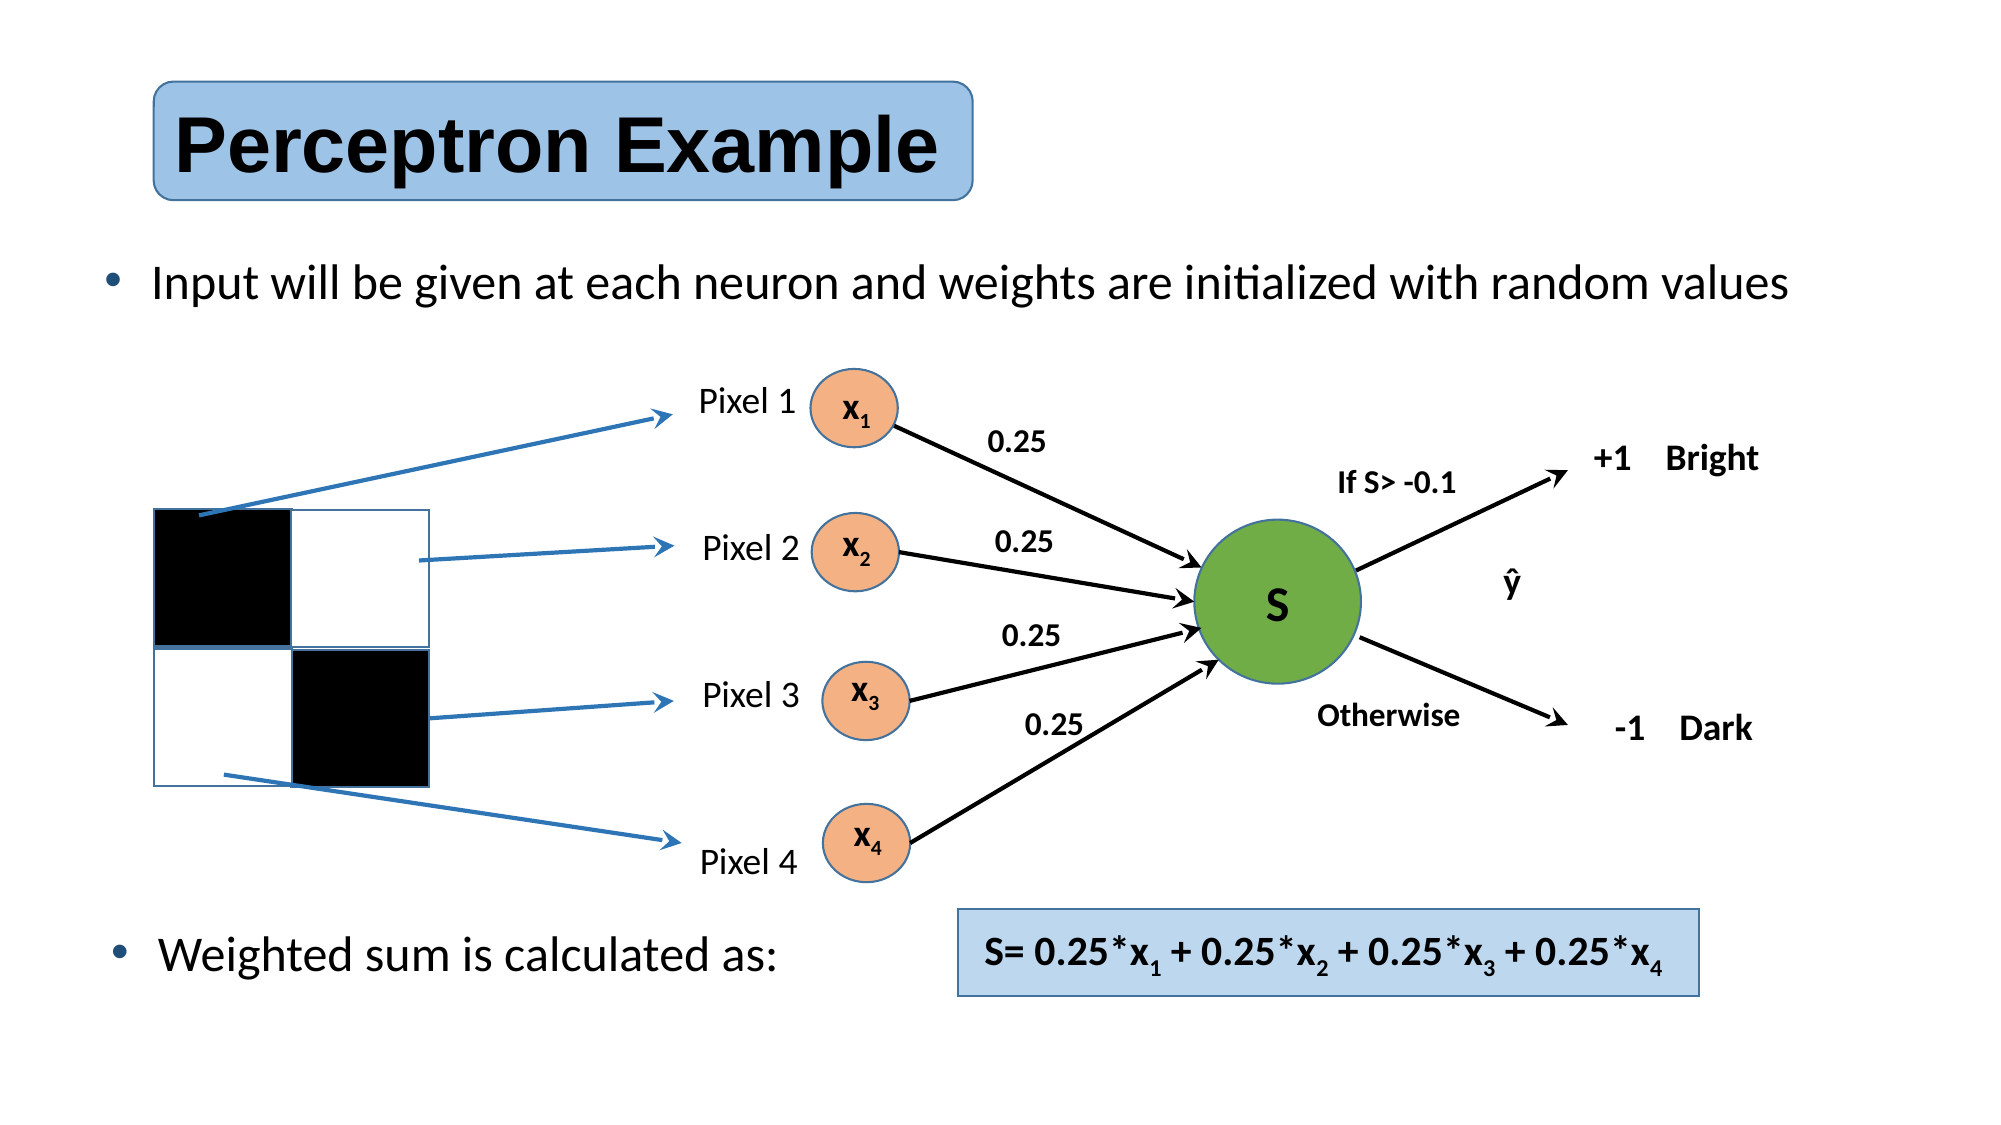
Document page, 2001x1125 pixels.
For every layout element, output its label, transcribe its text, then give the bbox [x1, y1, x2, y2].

text_box Weighted sum is calculated as: [96, 913, 965, 989]
text_box Pixel 1 [683, 368, 810, 429]
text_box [1355, 470, 1568, 571]
text_box Perceptron Example [152, 80, 974, 202]
text_box S= 0.25*x1 + 0.25*x2 + 0.25*x3 + 0.25*x4 [957, 908, 1700, 997]
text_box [198, 414, 673, 516]
text_box Input will be given at each neuron and weights are initialized with random values [89, 241, 1818, 317]
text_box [154, 508, 430, 788]
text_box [223, 774, 682, 843]
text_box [429, 700, 674, 719]
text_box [418, 545, 675, 561]
text_box Pixel 3 [687, 662, 810, 723]
text_box Pixel 4 [685, 829, 847, 890]
text_box Pixel 2 [687, 515, 810, 575]
text_box -1 Dark [1600, 695, 1785, 756]
text_box +1 Bright [1579, 425, 1818, 485]
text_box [810, 368, 1568, 883]
